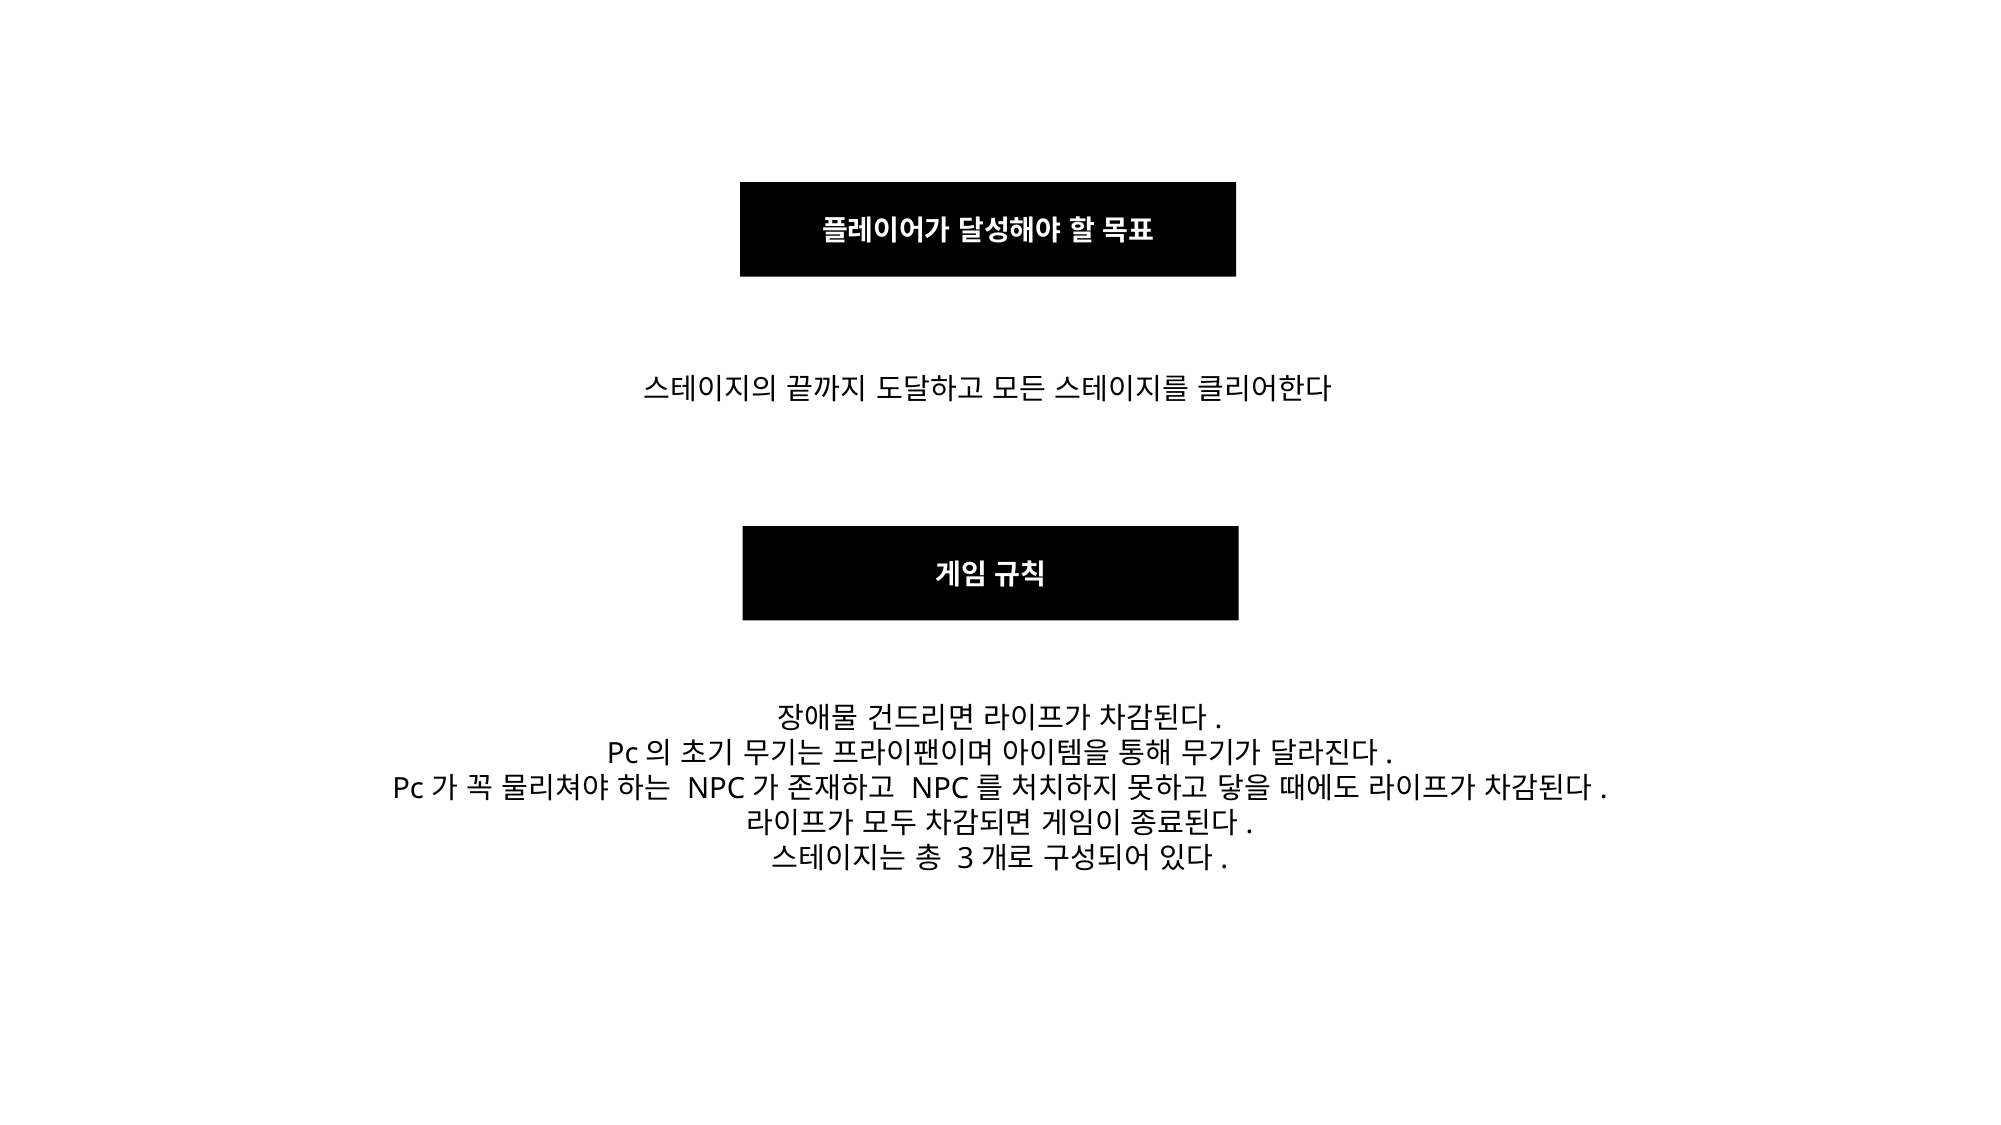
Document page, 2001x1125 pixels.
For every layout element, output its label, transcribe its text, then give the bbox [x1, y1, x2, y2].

text_box 플레이어가 달성해야 할 목표 [739, 181, 1237, 278]
text_box 게임 규칙 [742, 525, 1240, 621]
text_box 장애물 건드리면 라이프가 차감된다. Pc의 초기 무기는 프라이팬이며 아이템을 통해 무기가 달라진다. Pc가 꼭 물리쳐야 하는 NPC가 존재하고 NPC를 처치하지 못하고 닿을 때에도 라이프가 차감된다. 라이프가 모두 차감되면 게임이 종료된다. 스테이지는 총 3개로 구성되어 있다. [377, 692, 1623, 882]
text_box 스테이지의 끝까지 도달하고 모든 스테이지를 클리어한다 [628, 363, 1348, 413]
